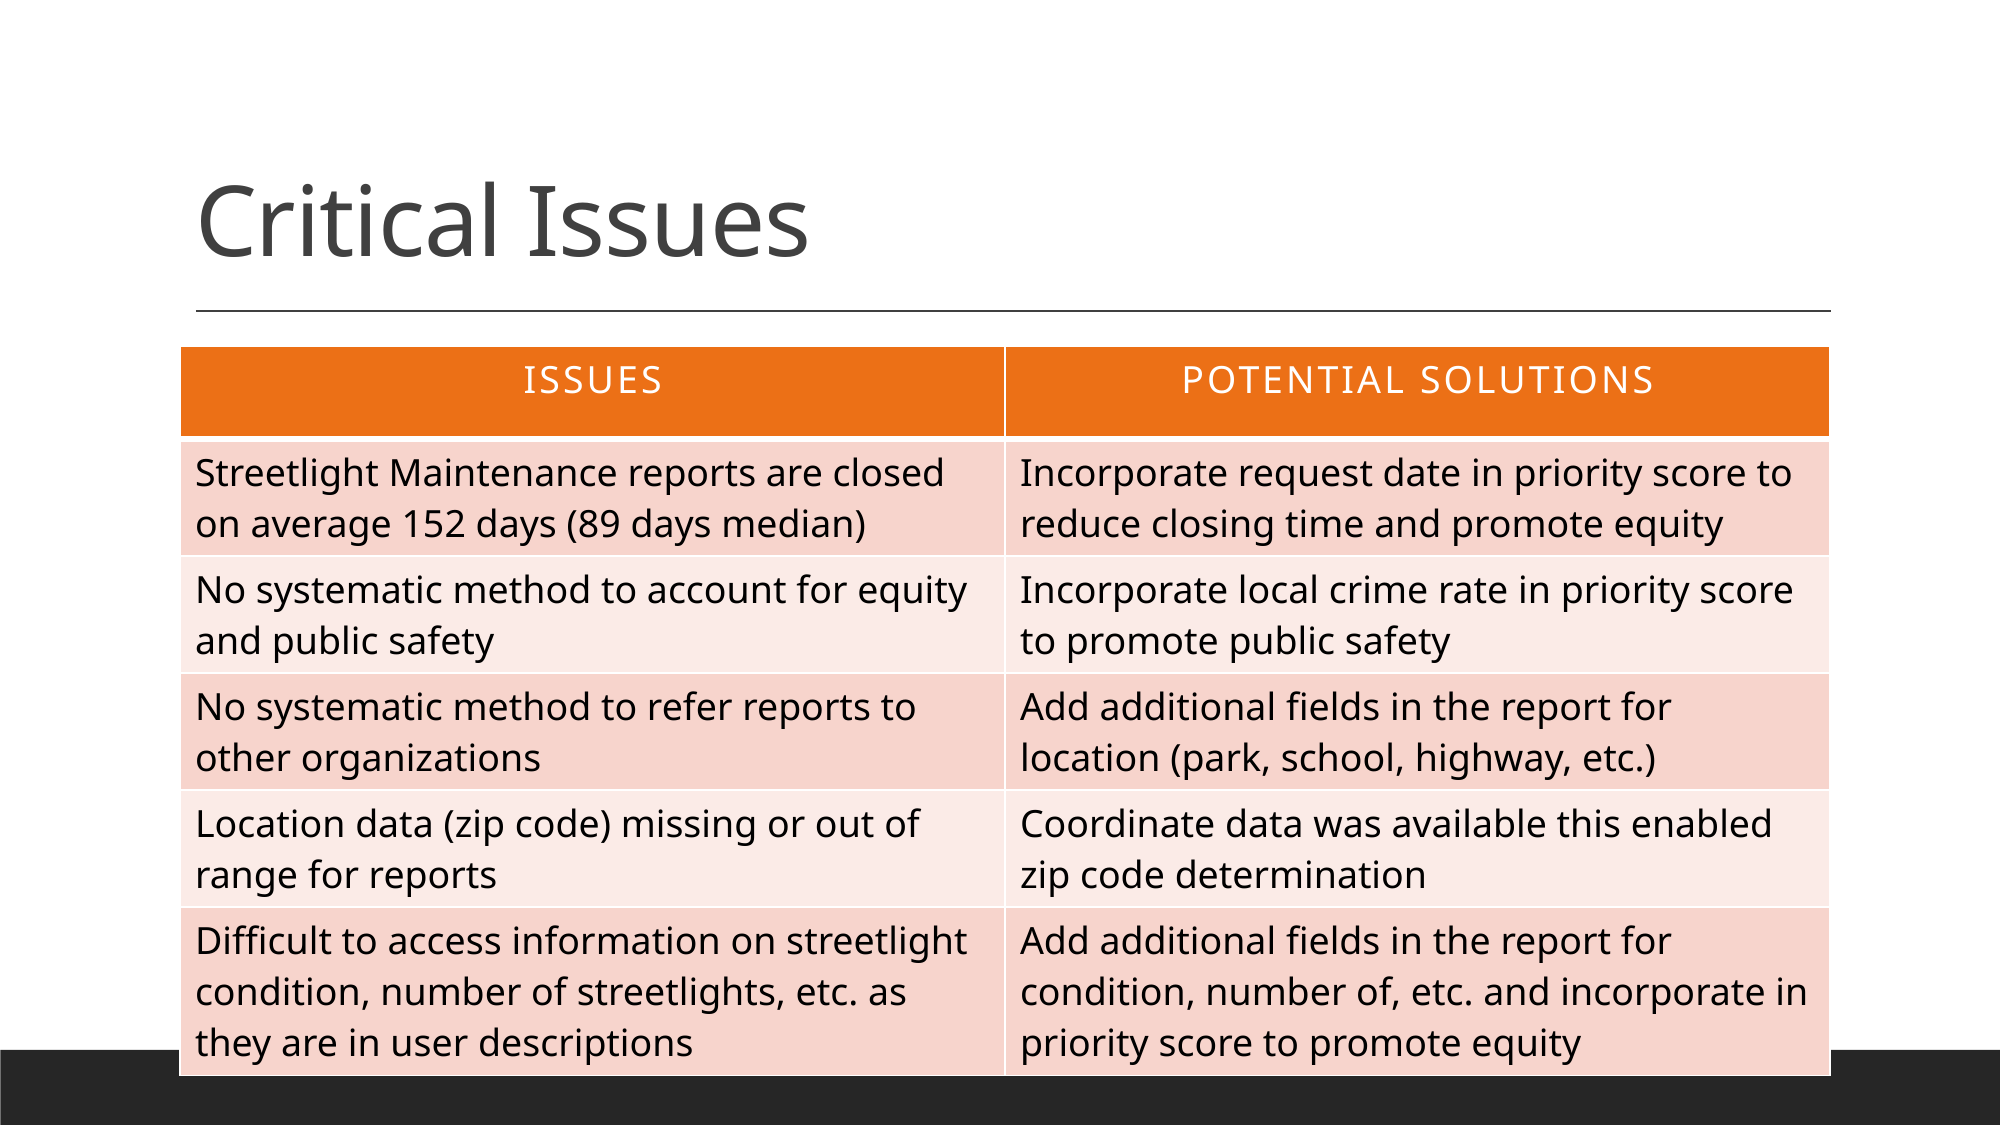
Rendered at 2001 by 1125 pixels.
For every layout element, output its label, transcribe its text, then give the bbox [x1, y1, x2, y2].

table_cell Add additional fields in the report for condition, number of, etc. and incorporate in priority score to promote equity [1006, 908, 1829, 1075]
table_cell No systematic method to refer reports to other organizations [181, 674, 1004, 789]
table_cell Add additional fields in the report for location (park, school, highway, etc.) [1006, 674, 1829, 789]
table_cell Location data (zip code) missing or out of range for reports [181, 791, 1004, 906]
table_cell Difficult to access information on streetlight condition, number of streetlights, etc. as they are in user descriptions [181, 908, 1004, 1075]
table_cell Incorporate request date in priority score to reduce closing time and promote equity [1006, 442, 1829, 555]
table_header Issues [181, 347, 1004, 436]
table_header Potential Solutions [1006, 347, 1829, 436]
table_cell Streetlight Maintenance reports are closed on average 152 days (89 days median) [181, 442, 1004, 555]
table_cell Incorporate local crime rate in priority score to promote public safety [1006, 557, 1829, 672]
table_cell Coordinate data was available this enabled zip code determination [1006, 791, 1829, 906]
table_cell No systematic method to account for equity and public safety [181, 557, 1004, 672]
title Critical Issues [180, 47, 1830, 285]
